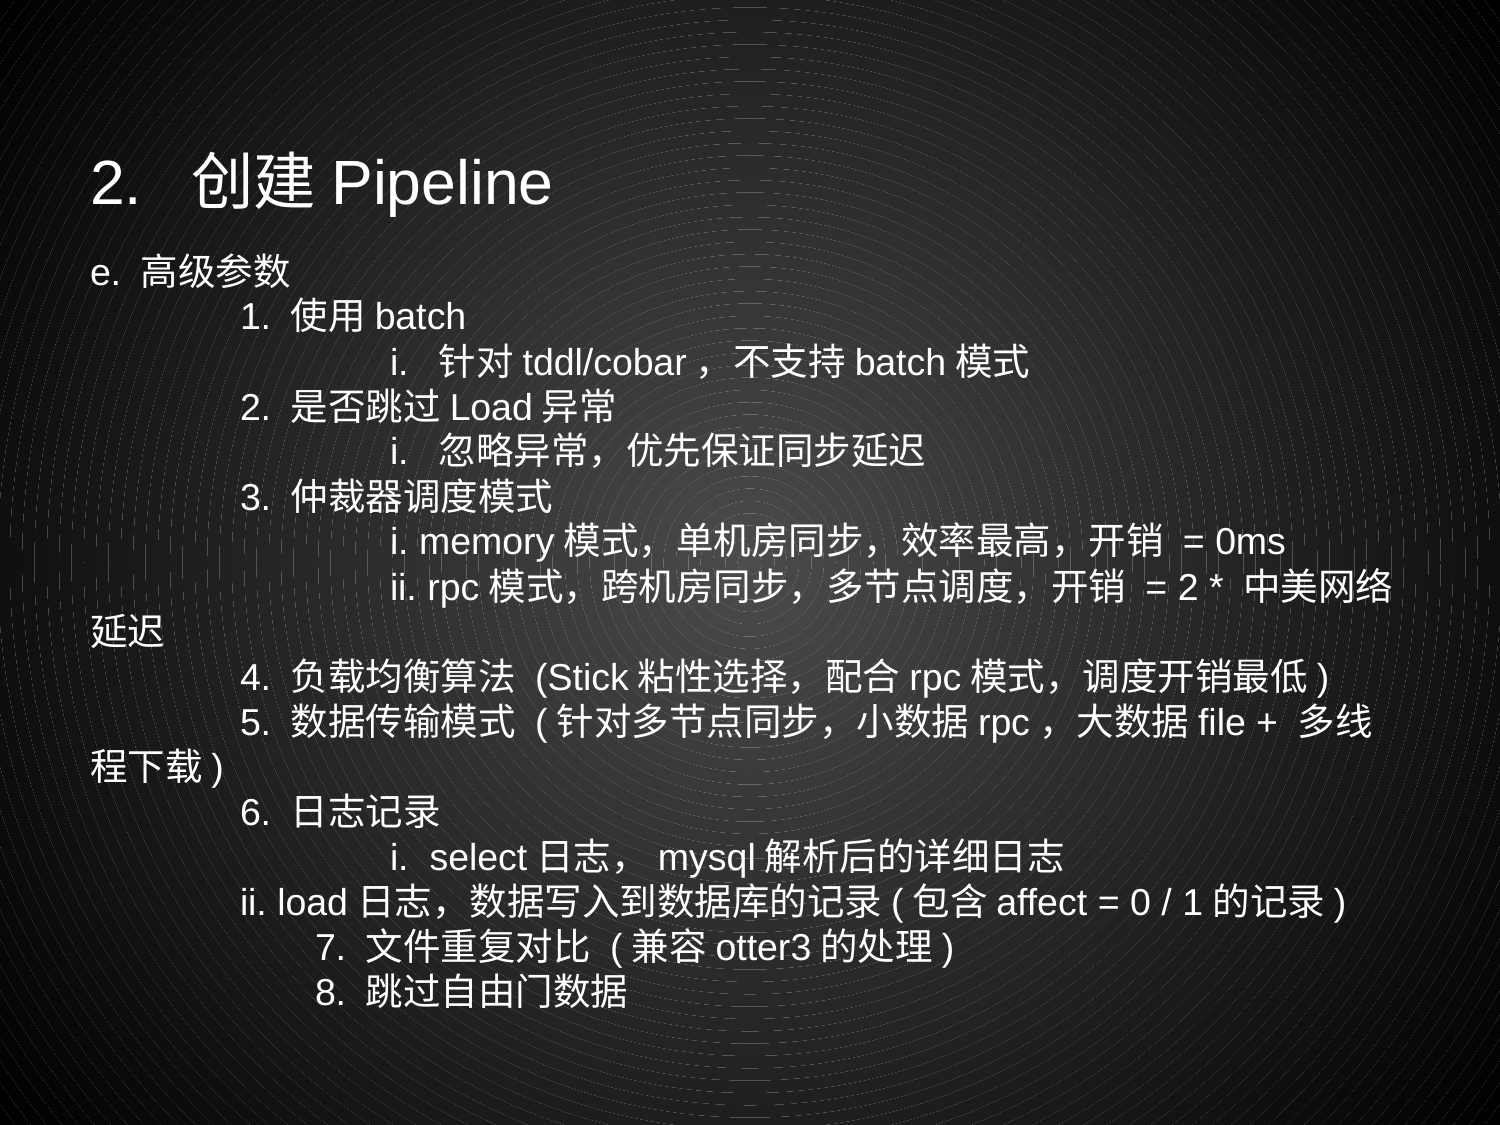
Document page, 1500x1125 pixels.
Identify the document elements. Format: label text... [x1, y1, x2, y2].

list e. 高级参数 1. 使用batch i. 针对tddl/cobar，不支持batch模式 2. 是否跳过Load异常 i. 忽略异常，优先保证同步延迟 3. 仲裁器调度模式 i. memory模式，单机房同步，效率最高，开销 = 0ms ii. rpc模式，跨机房同步，多节点调度，开销 = 2 * 中美网络延迟 4. 负载均衡算法 (Stick粘性选择，配合rpc模式，调度开销最低) 5. 数据传输模式 (针对多节点同步，小数据rpc，大数据file + 多线程下载) 6. 日志记录 i. select日志，mysql解析后的详细日志 ii. load日志，数据写入到数据库的记录(包含affect = 0 / 1的记录) 7. 文件重复对比 (兼容otter3的处理) 8. 跳过自由门数据 [75, 232, 1425, 1115]
title 2. 创建Pipeline [75, 45, 1425, 232]
